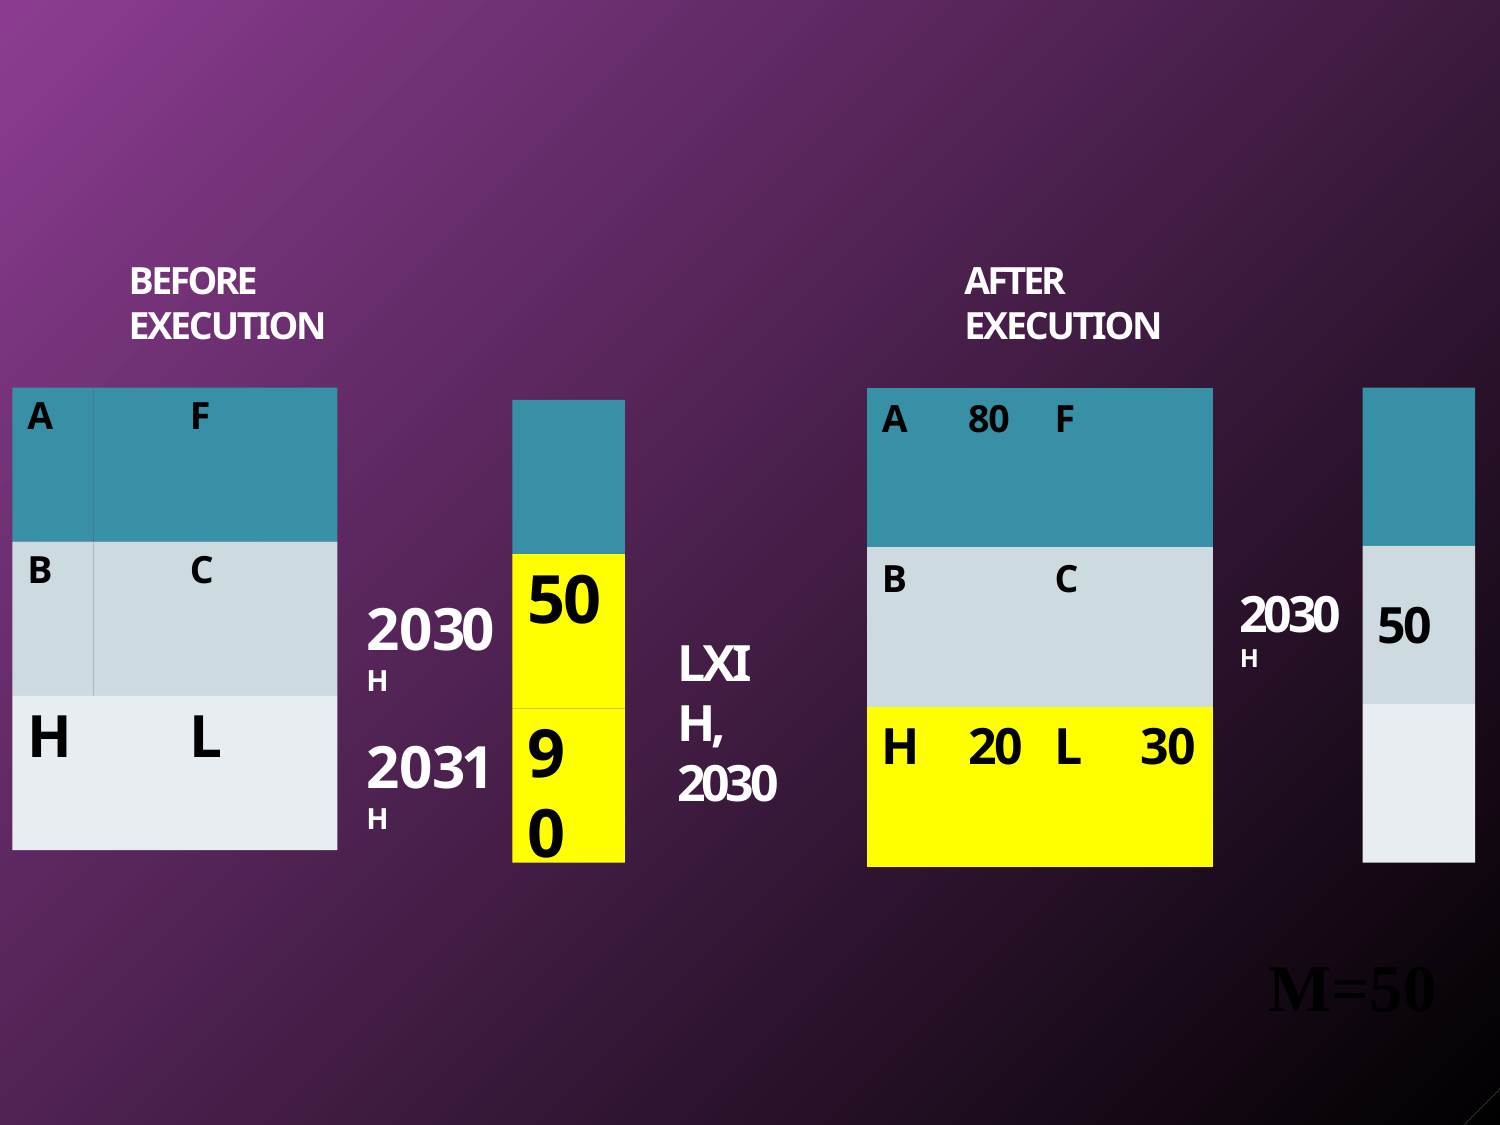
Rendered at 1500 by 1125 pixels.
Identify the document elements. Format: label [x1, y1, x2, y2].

text_box [0, 0, 1500, 1125]
text_box [1362, 387, 1476, 705]
text_box [12, 387, 338, 541]
text_box [255, 399, 626, 851]
text_box [12, 541, 250, 851]
